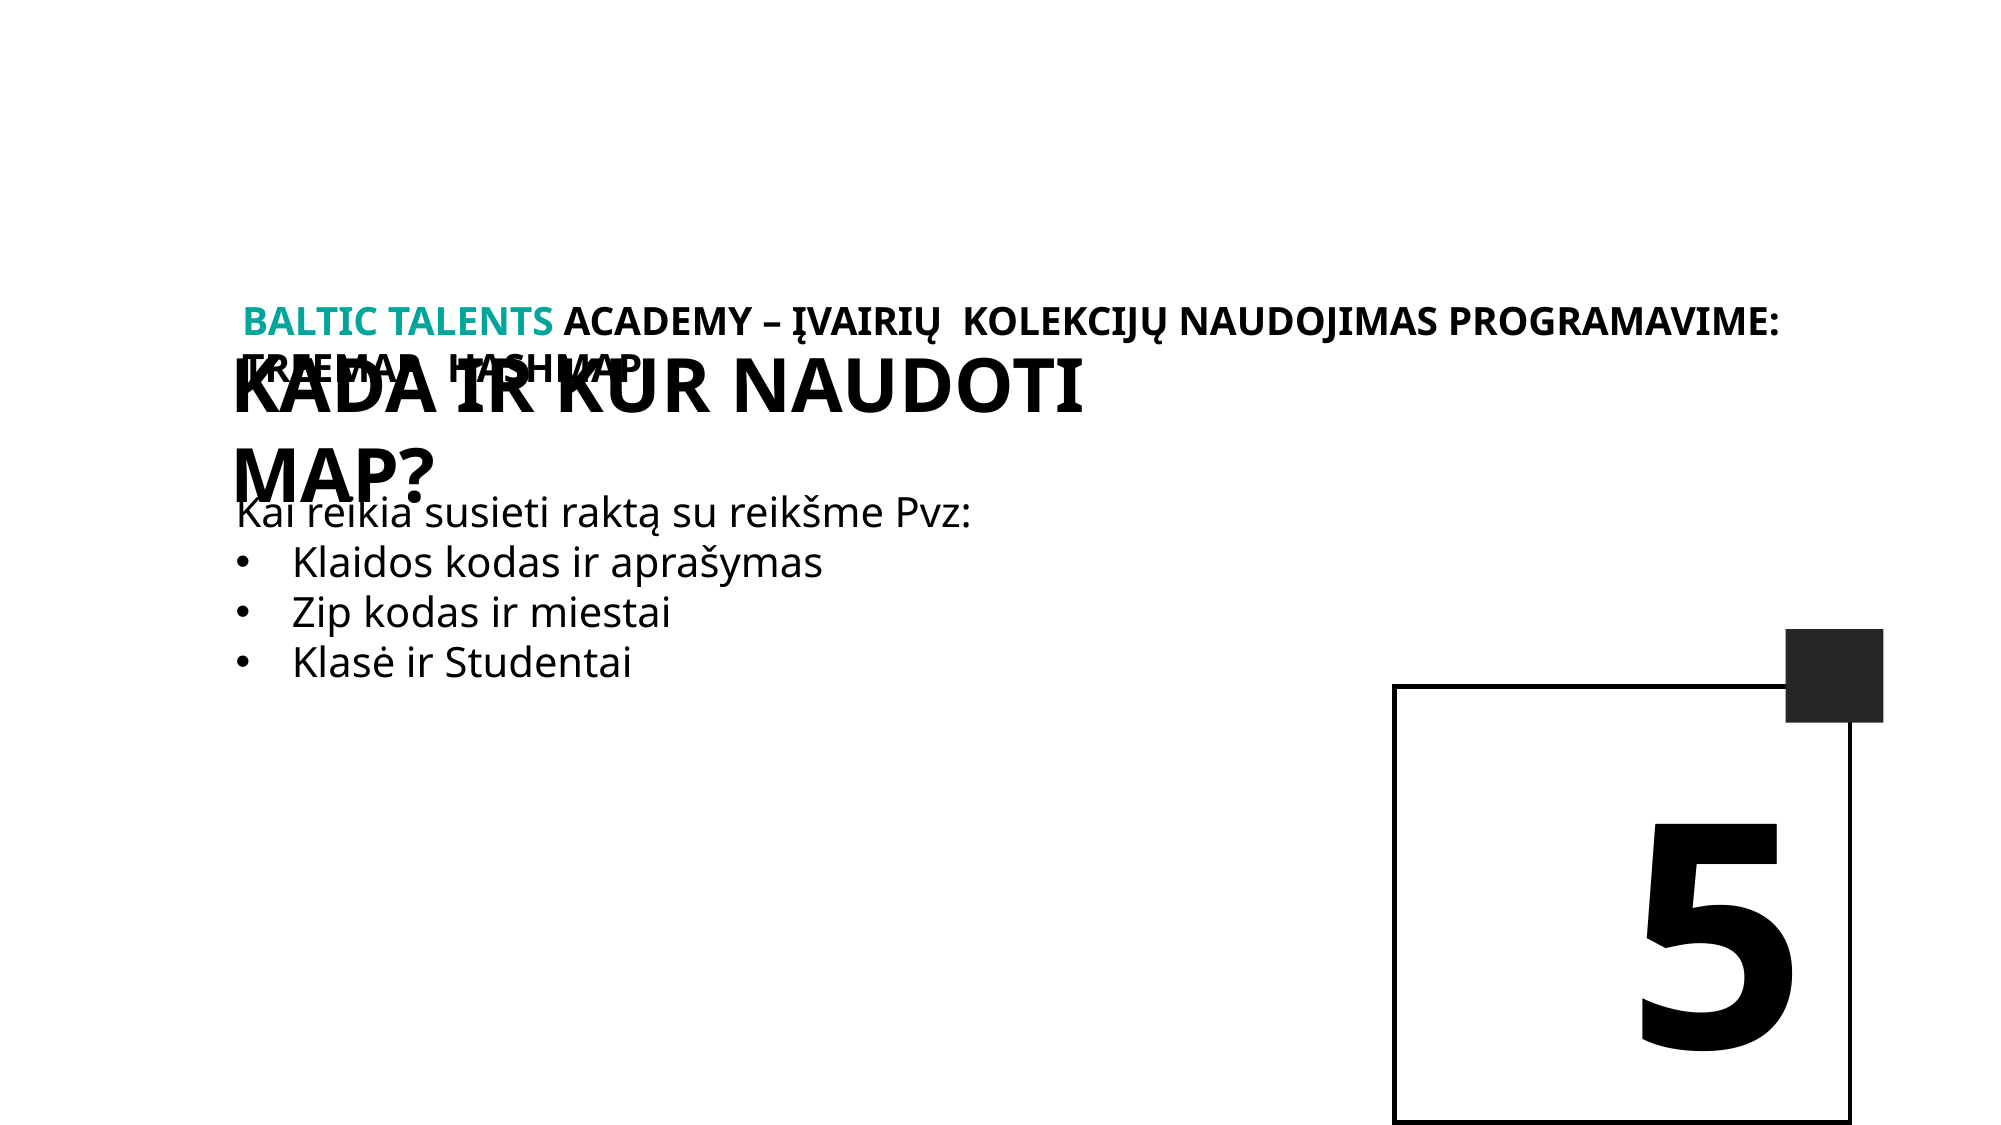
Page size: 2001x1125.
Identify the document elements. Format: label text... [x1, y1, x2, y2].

text_box 5 [1254, 729, 1817, 1125]
text_box Kada ir kur naudoti map? [209, 327, 1288, 546]
text_box [1784, 628, 1884, 724]
text_box Kai reikia susieti raktą su reikšme Pvz: Klaidos kodas ir aprašymas Zip kodas ir miestai Klasė ir Studentai [225, 546, 1117, 691]
text_box BALTIc TALENTs AcADEMy – Įvairių kolekcijų naudojimas programavime: TreeMap, HashMap [222, 286, 1948, 505]
text_box [1393, 685, 1851, 1124]
